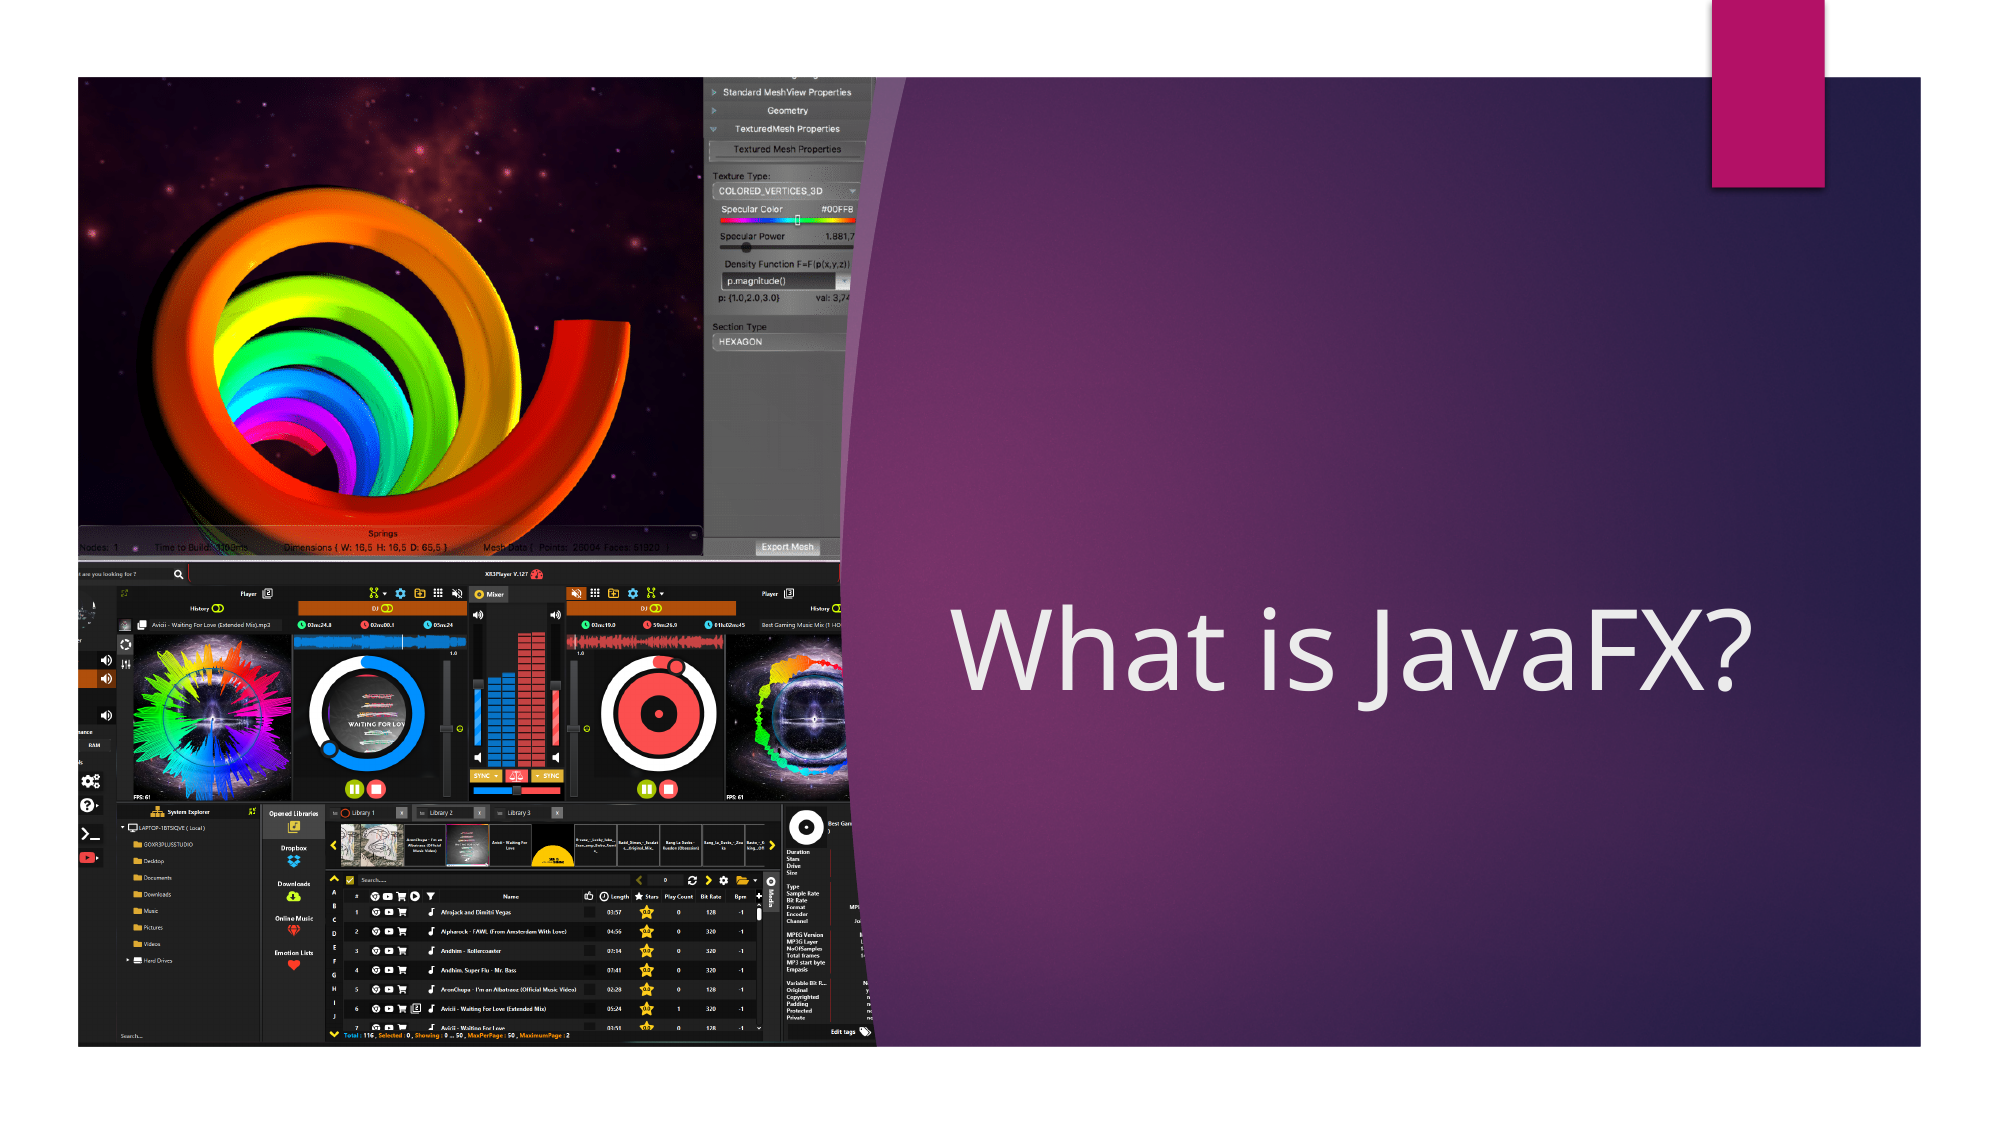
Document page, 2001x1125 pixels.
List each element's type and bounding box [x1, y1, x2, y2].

text_box [0, 0, 2000, 1125]
picture [69, 65, 879, 1060]
